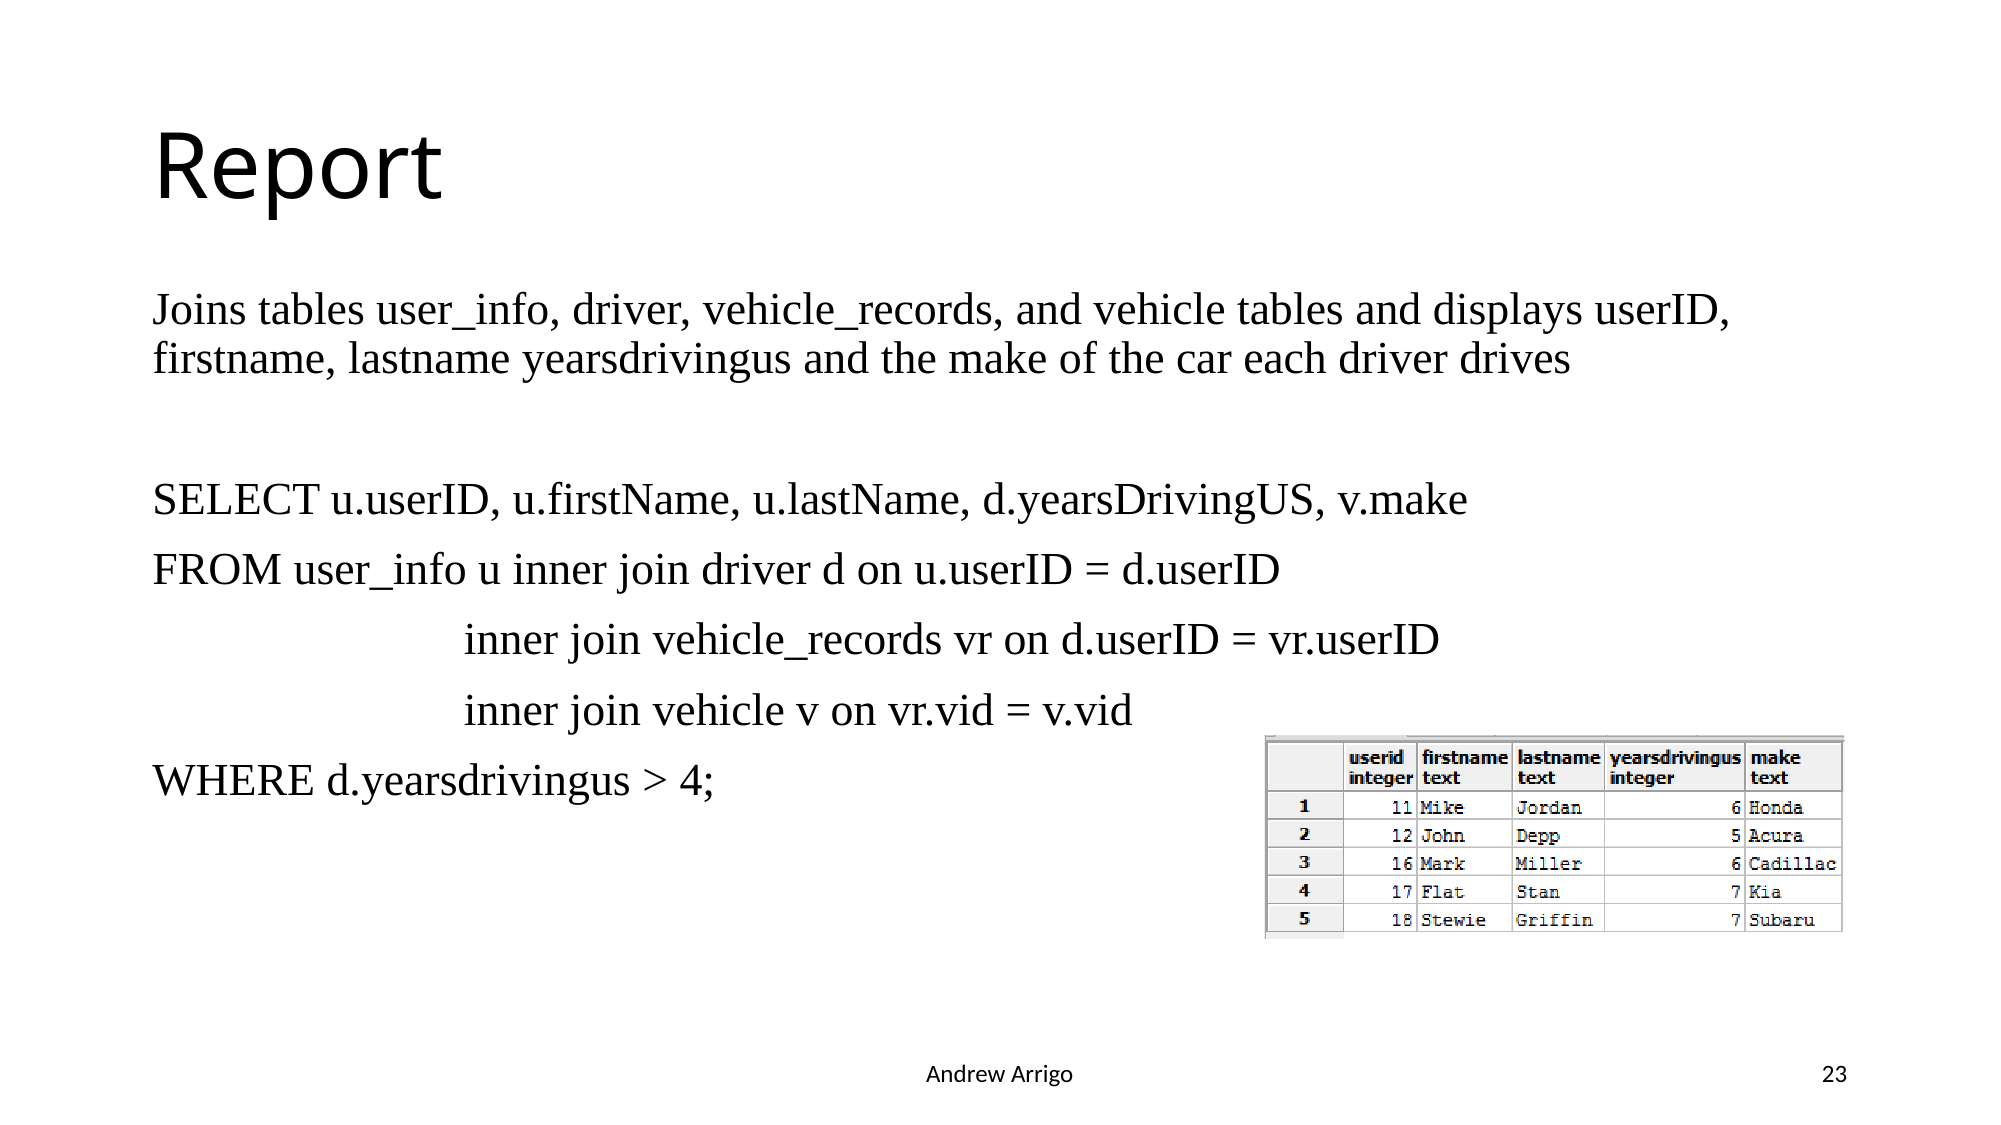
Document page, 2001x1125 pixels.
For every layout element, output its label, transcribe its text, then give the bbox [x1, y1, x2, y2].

title Report [137, 59, 1863, 277]
footer Andrew Arrigo [662, 1042, 1338, 1103]
slide_number 23 [1412, 1042, 1863, 1103]
list Joins tables user_info, driver, vehicle_records, and vehicle tables and displays userID, firstname, lastname yearsdrivingus and the make of the car each driver drives SELECT u.userID, u.firstName, u.lastName, d.yearsDrivingUS, v.make FROM user_info u inner join driver d on u.userID = d.userID inner join vehicle_records vr on d.userID = vr.userID inner join vehicle v on vr.vid = v.vid WHERE d.yearsdrivingus > 4; [137, 277, 1863, 992]
picture [1264, 735, 1845, 939]
